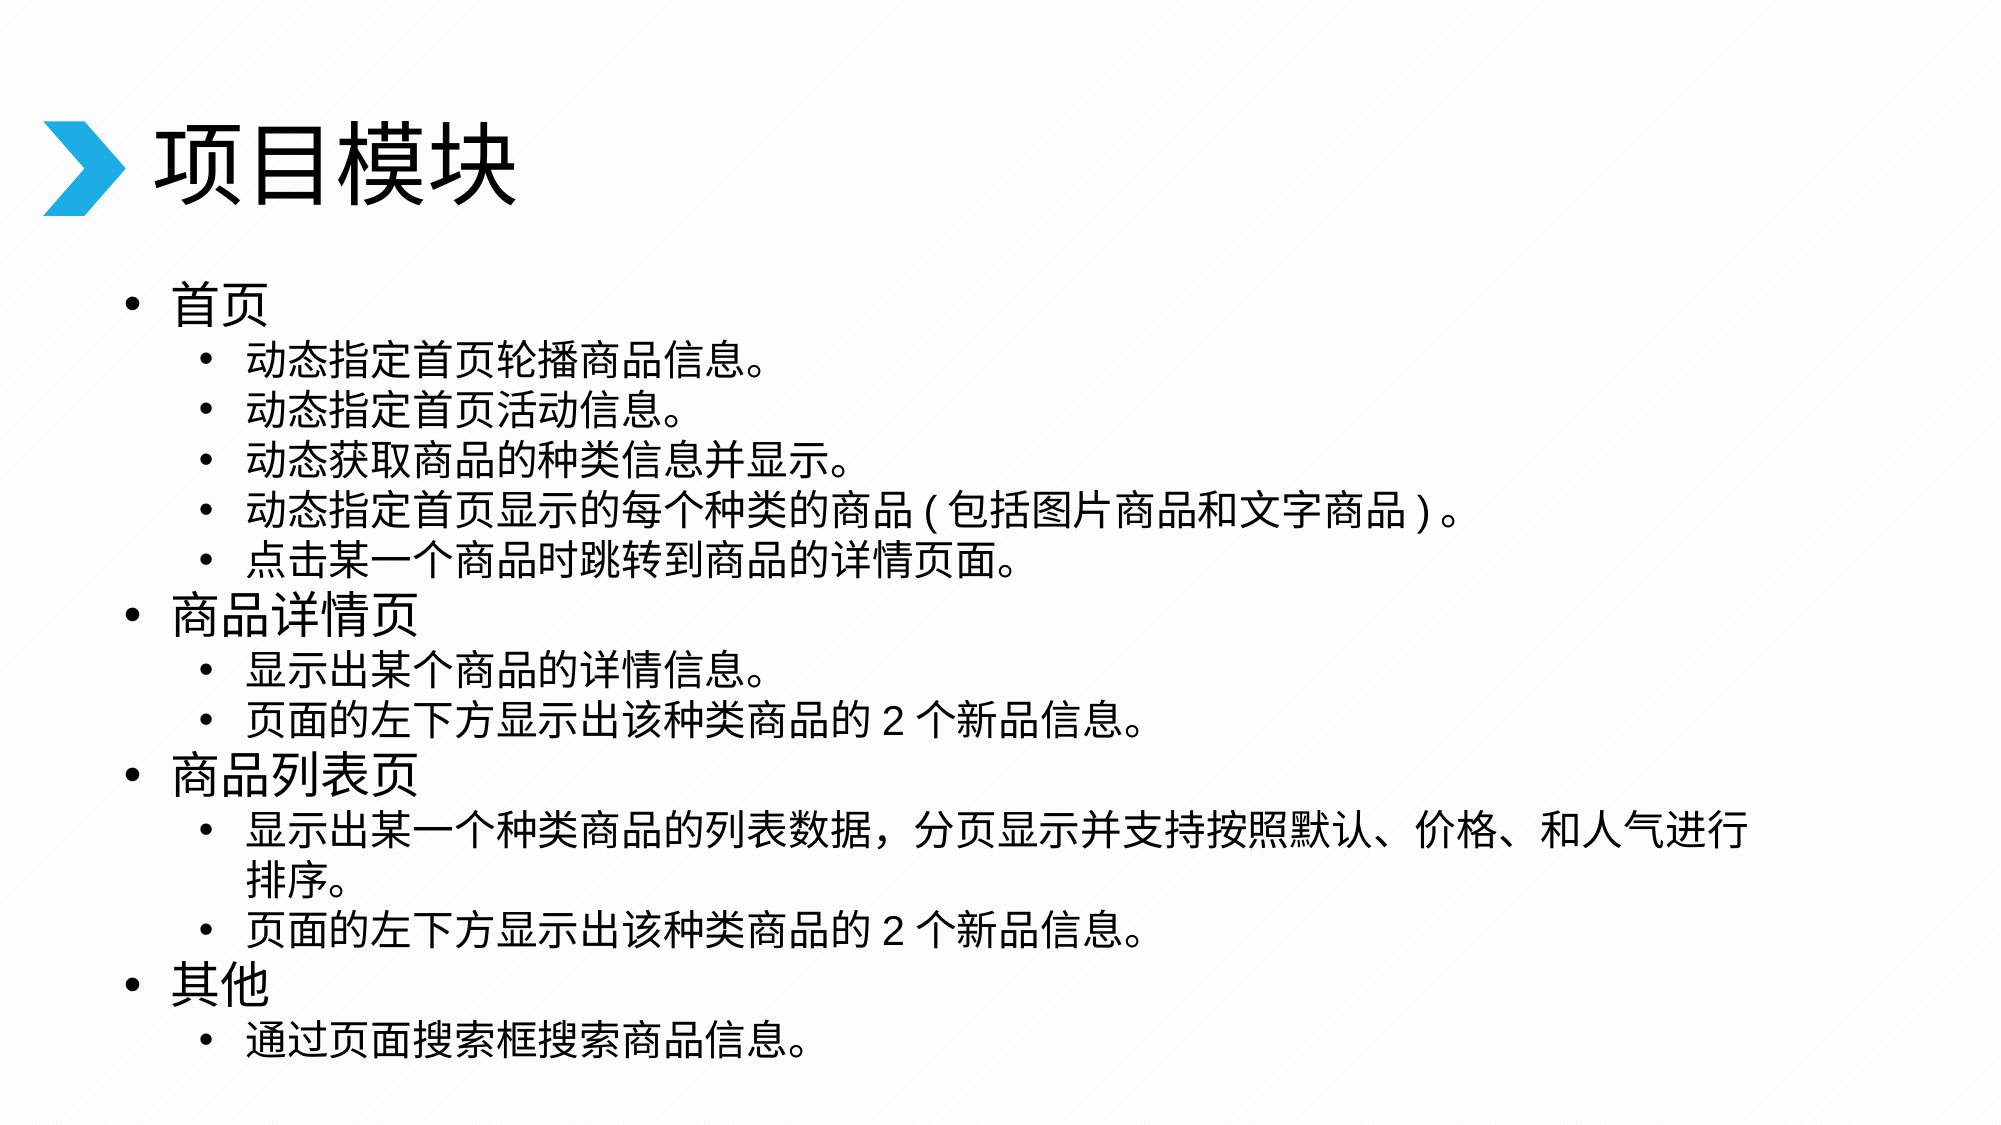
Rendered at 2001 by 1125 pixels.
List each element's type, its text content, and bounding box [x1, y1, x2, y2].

text_box 首页 动态指定首页轮播商品信息。 动态指定首页活动信息。 动态获取商品的种类信息并显示。 动态指定首页显示的每个种类的商品(包括图片商品和文字商品)。 点击某一个商品时跳转到商品的详情页面。 商品详情页 显示出某个商品的详情信息。 页面的左下方显示出该种类商品的2个新品信息。 商品列表页 显示出某一个种类商品的列表数据，分页显示并支持按照默认、价格、和人气进行排序。 页面的左下方显示出该种类商品的2个新品信息。 其他 通过页面搜索框搜索商品信息。 [108, 266, 1801, 1117]
title 项目模块 [137, 59, 1863, 278]
